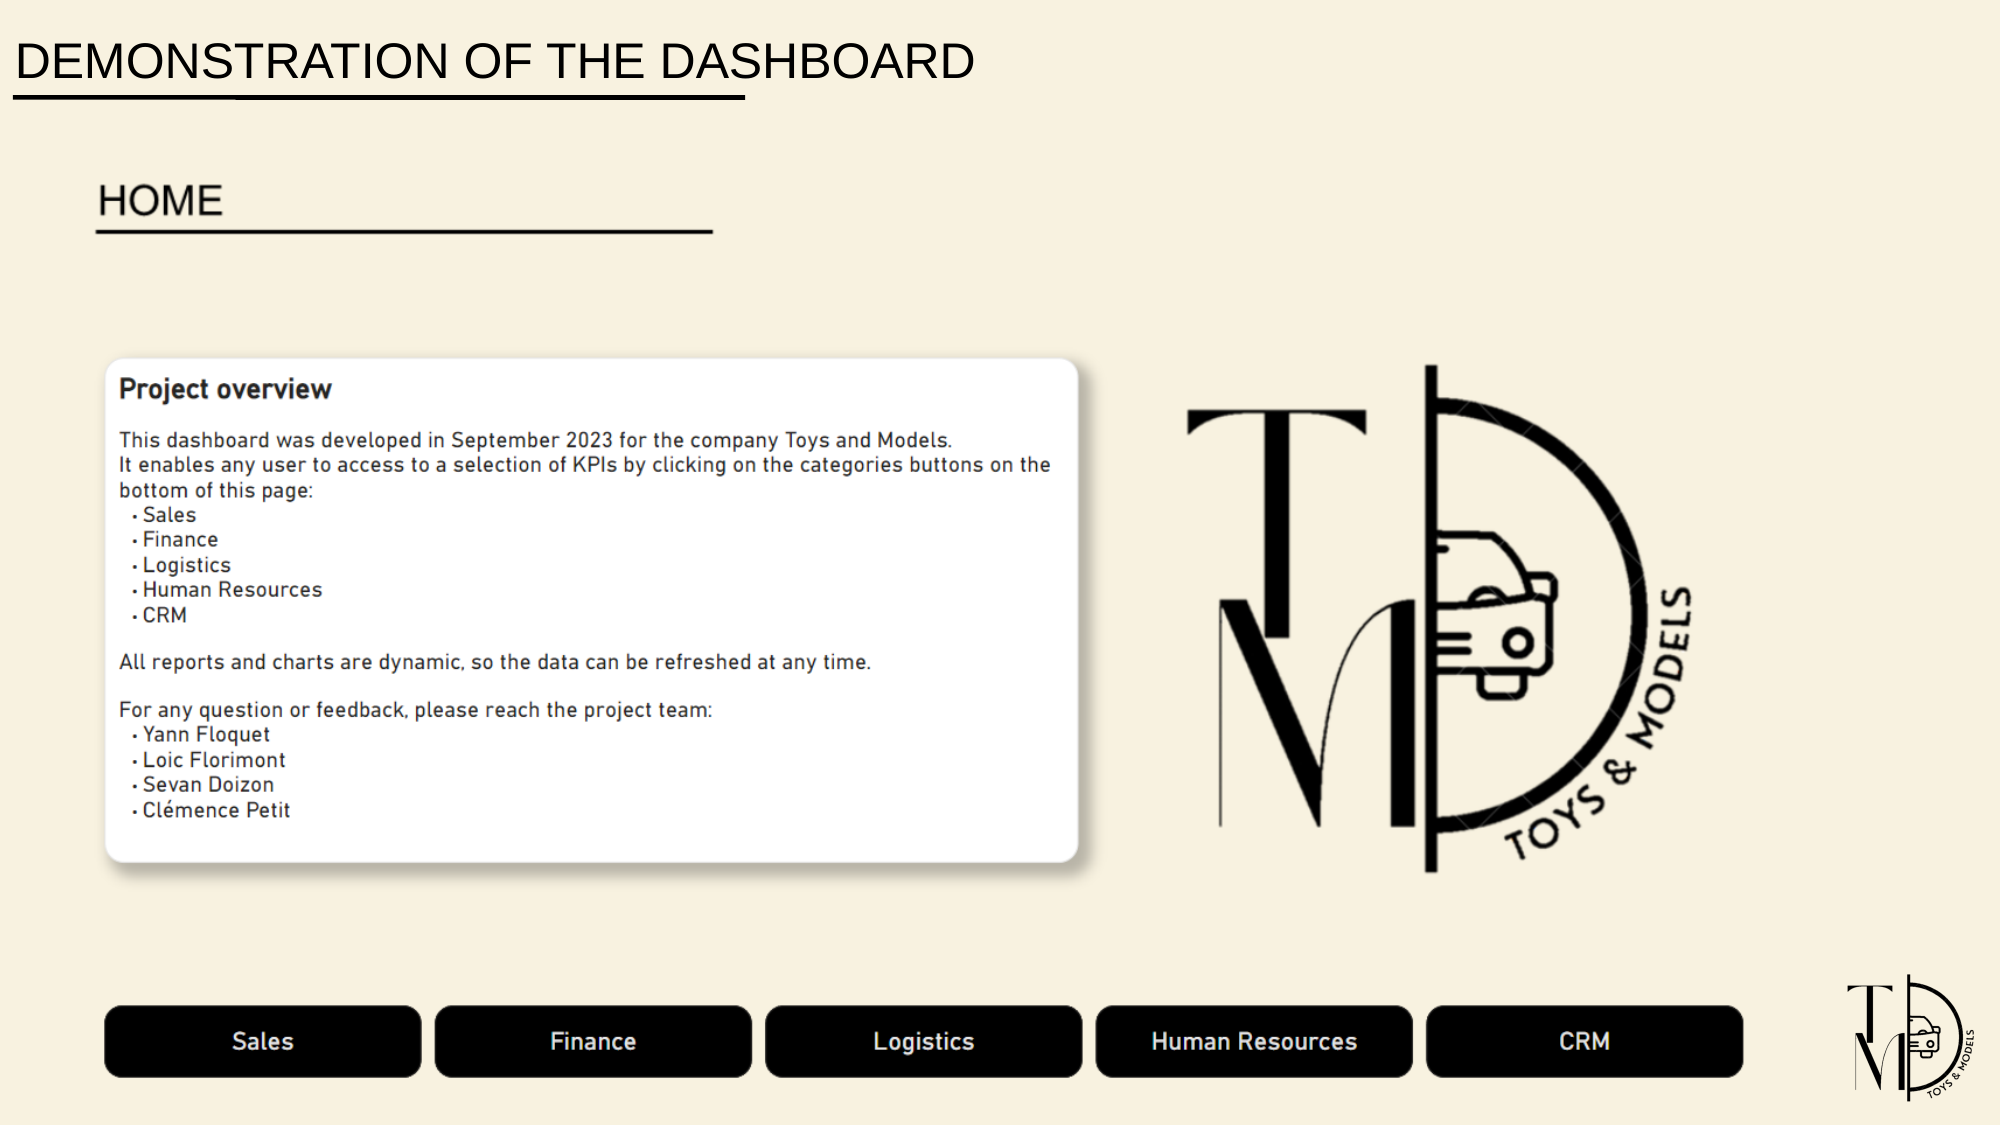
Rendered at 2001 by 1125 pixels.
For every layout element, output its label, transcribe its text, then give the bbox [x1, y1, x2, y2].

picture [1832, 971, 1989, 1107]
text_box DEMONSTRATION OF THE DASHBOARD [0, 21, 1080, 97]
picture [88, 159, 1768, 1093]
